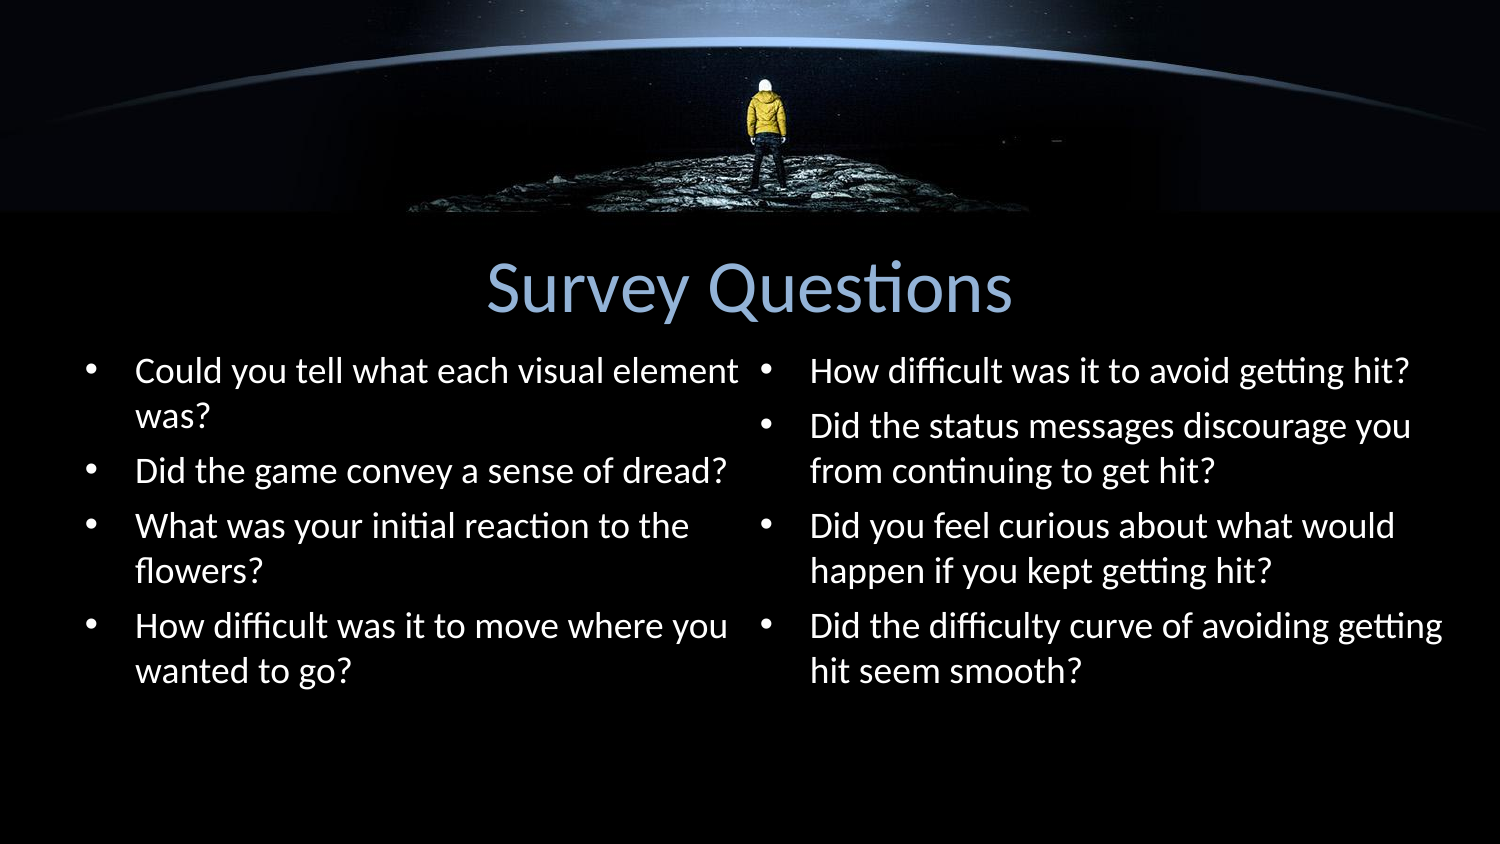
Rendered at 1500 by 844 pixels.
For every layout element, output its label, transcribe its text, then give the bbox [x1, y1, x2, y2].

title Survey Questions [86, 219, 1414, 338]
picture [0, 0, 1500, 844]
list How difficult was it to avoid getting hit? Did the status messages discourage you from continuing to get hit? Did you feel curious about what would happen if you kept getting hit? Did the difficulty curve of avoiding getting hit seem smooth? [738, 338, 1474, 802]
list Could you tell what each visual element was? Did the game convey a sense of dread? What was your initial reaction to the flowers? How difficult was it to move where you wanted to go? [63, 338, 738, 802]
